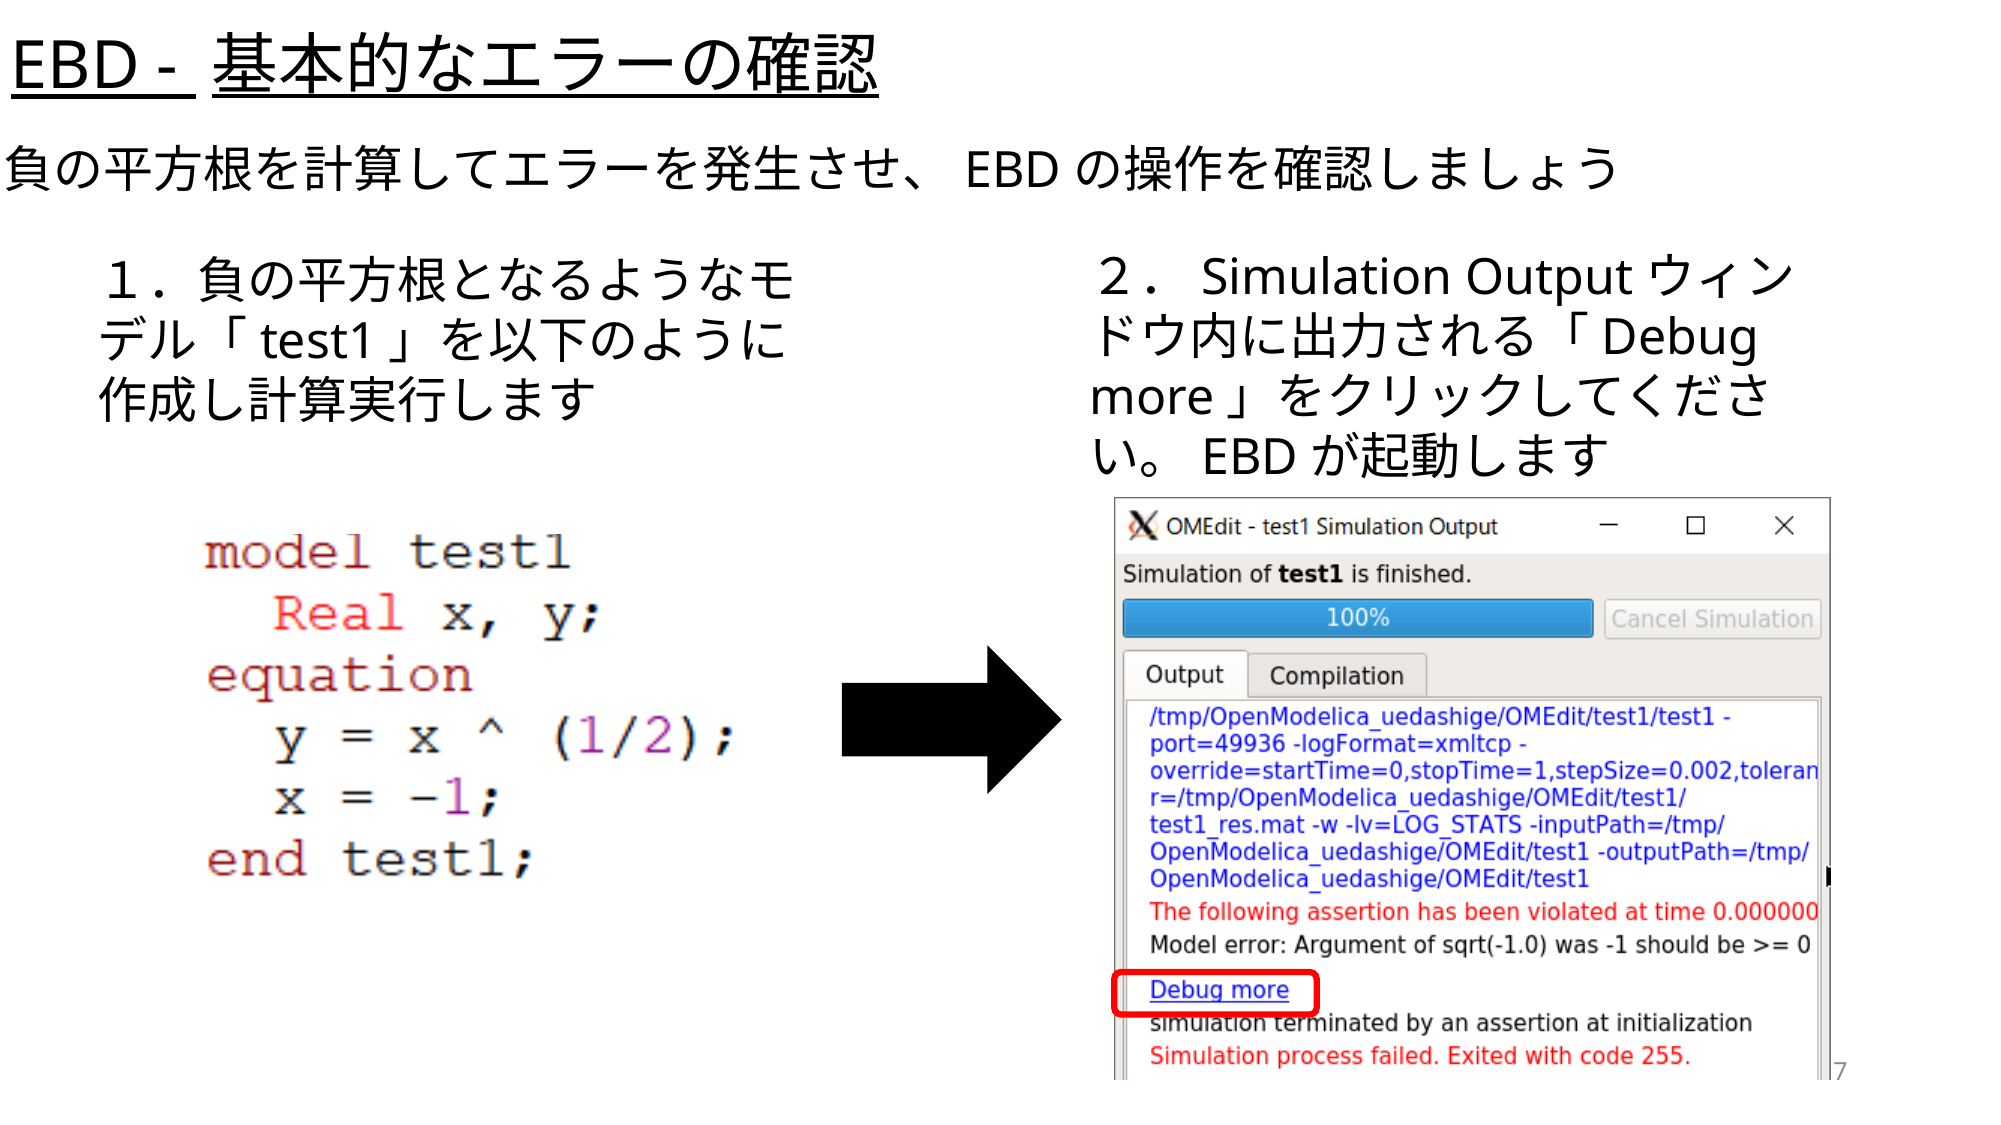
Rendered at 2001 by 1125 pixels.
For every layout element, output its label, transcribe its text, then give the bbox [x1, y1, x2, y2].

text_box EBD - 基本的なエラーの確認 [2, 13, 888, 111]
text_box [843, 648, 1060, 791]
picture [1114, 497, 1831, 1080]
picture [154, 534, 766, 907]
text_box 負の平方根を計算してエラーを発生させ、EBDの操作を確認しましょう [0, 129, 1638, 205]
text_box １．負の平方根となるようなモデル「test1」を以下のように作成し計算実行します [83, 240, 827, 436]
text_box ２．Simulation Outputウィンドウ内に出力される「Debug more」をクリックしてください。EBDが起動します [1074, 236, 1819, 492]
slide_number 7 [1412, 1042, 1863, 1103]
